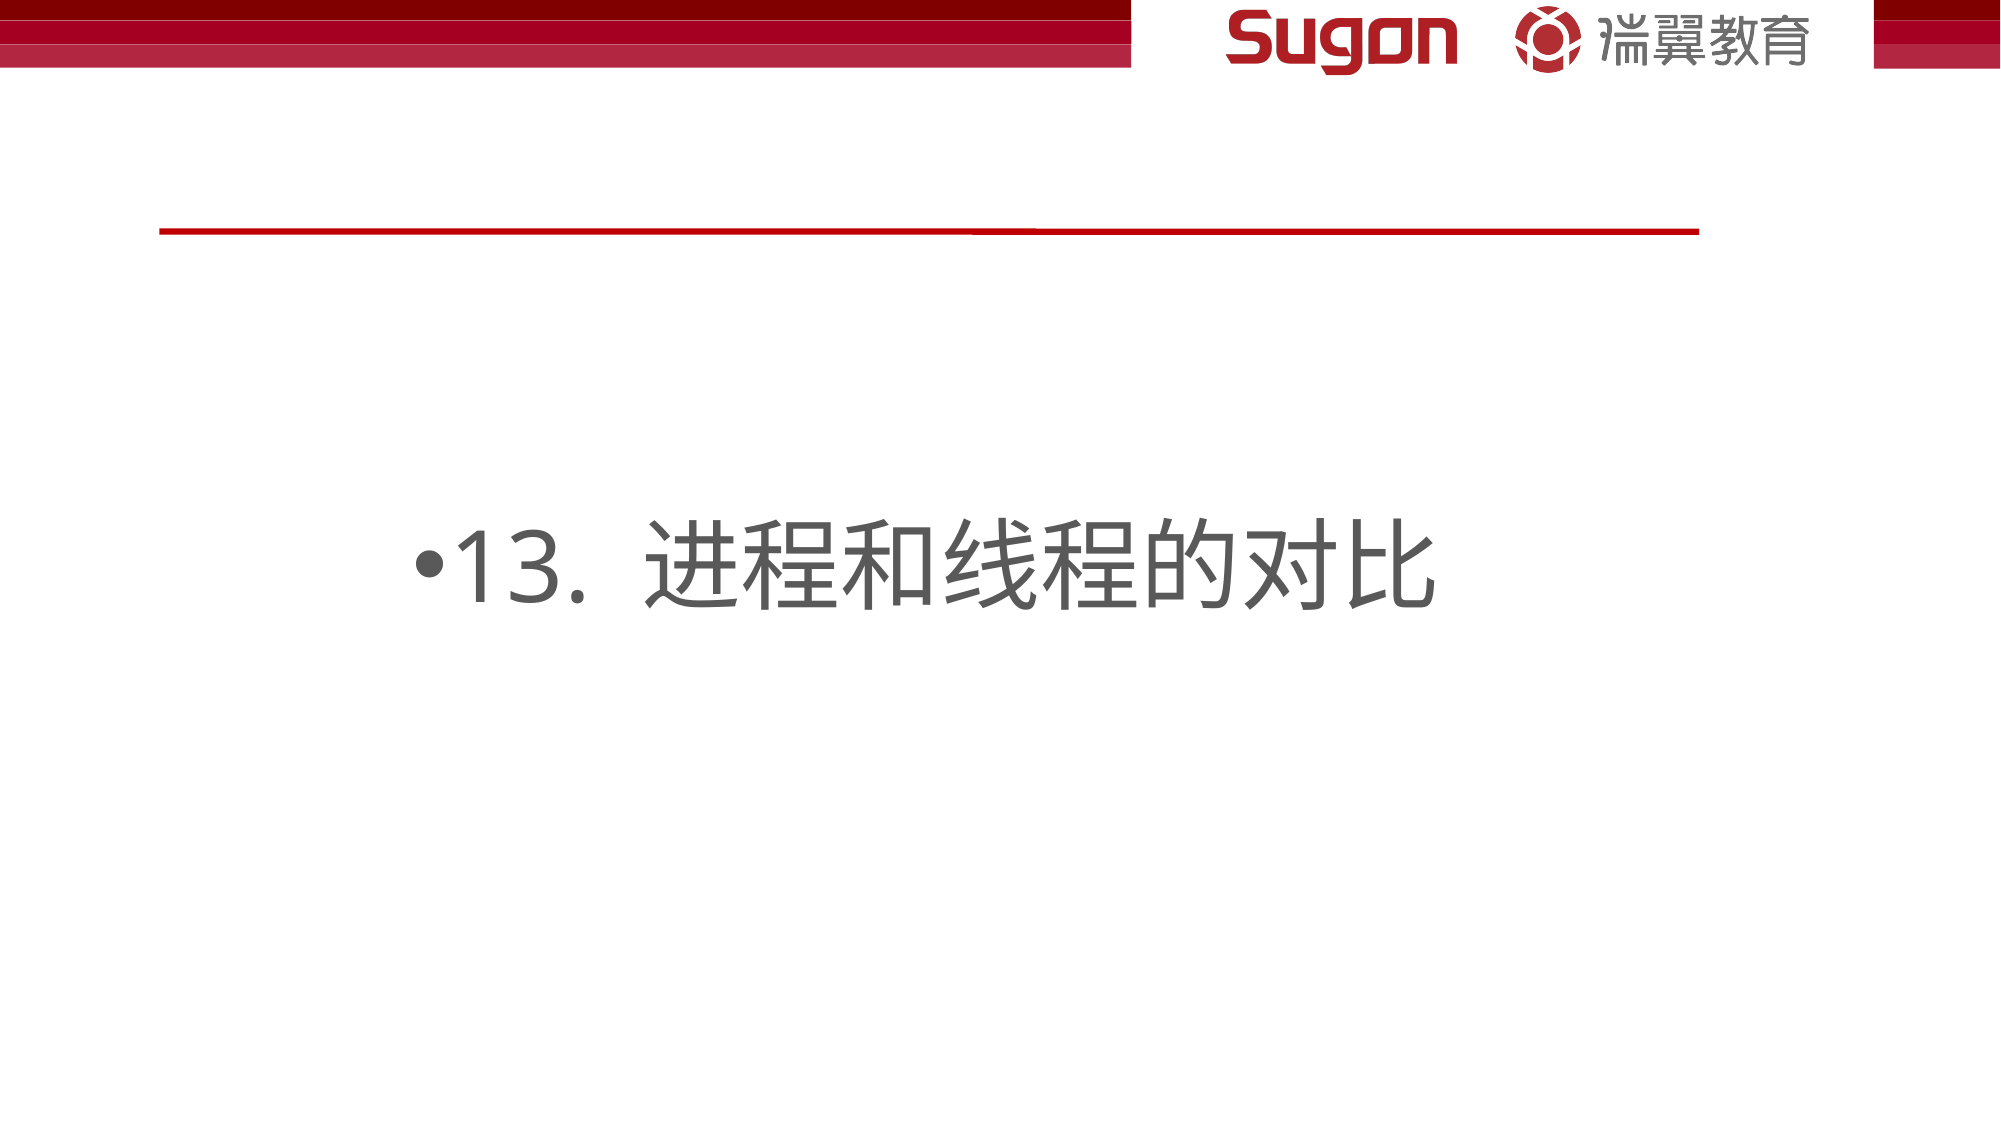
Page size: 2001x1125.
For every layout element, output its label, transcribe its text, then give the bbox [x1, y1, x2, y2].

list 13. 进程和线程的对比 [153, 253, 1701, 1028]
picture [1515, 6, 1809, 73]
picture [1194, 0, 1484, 102]
